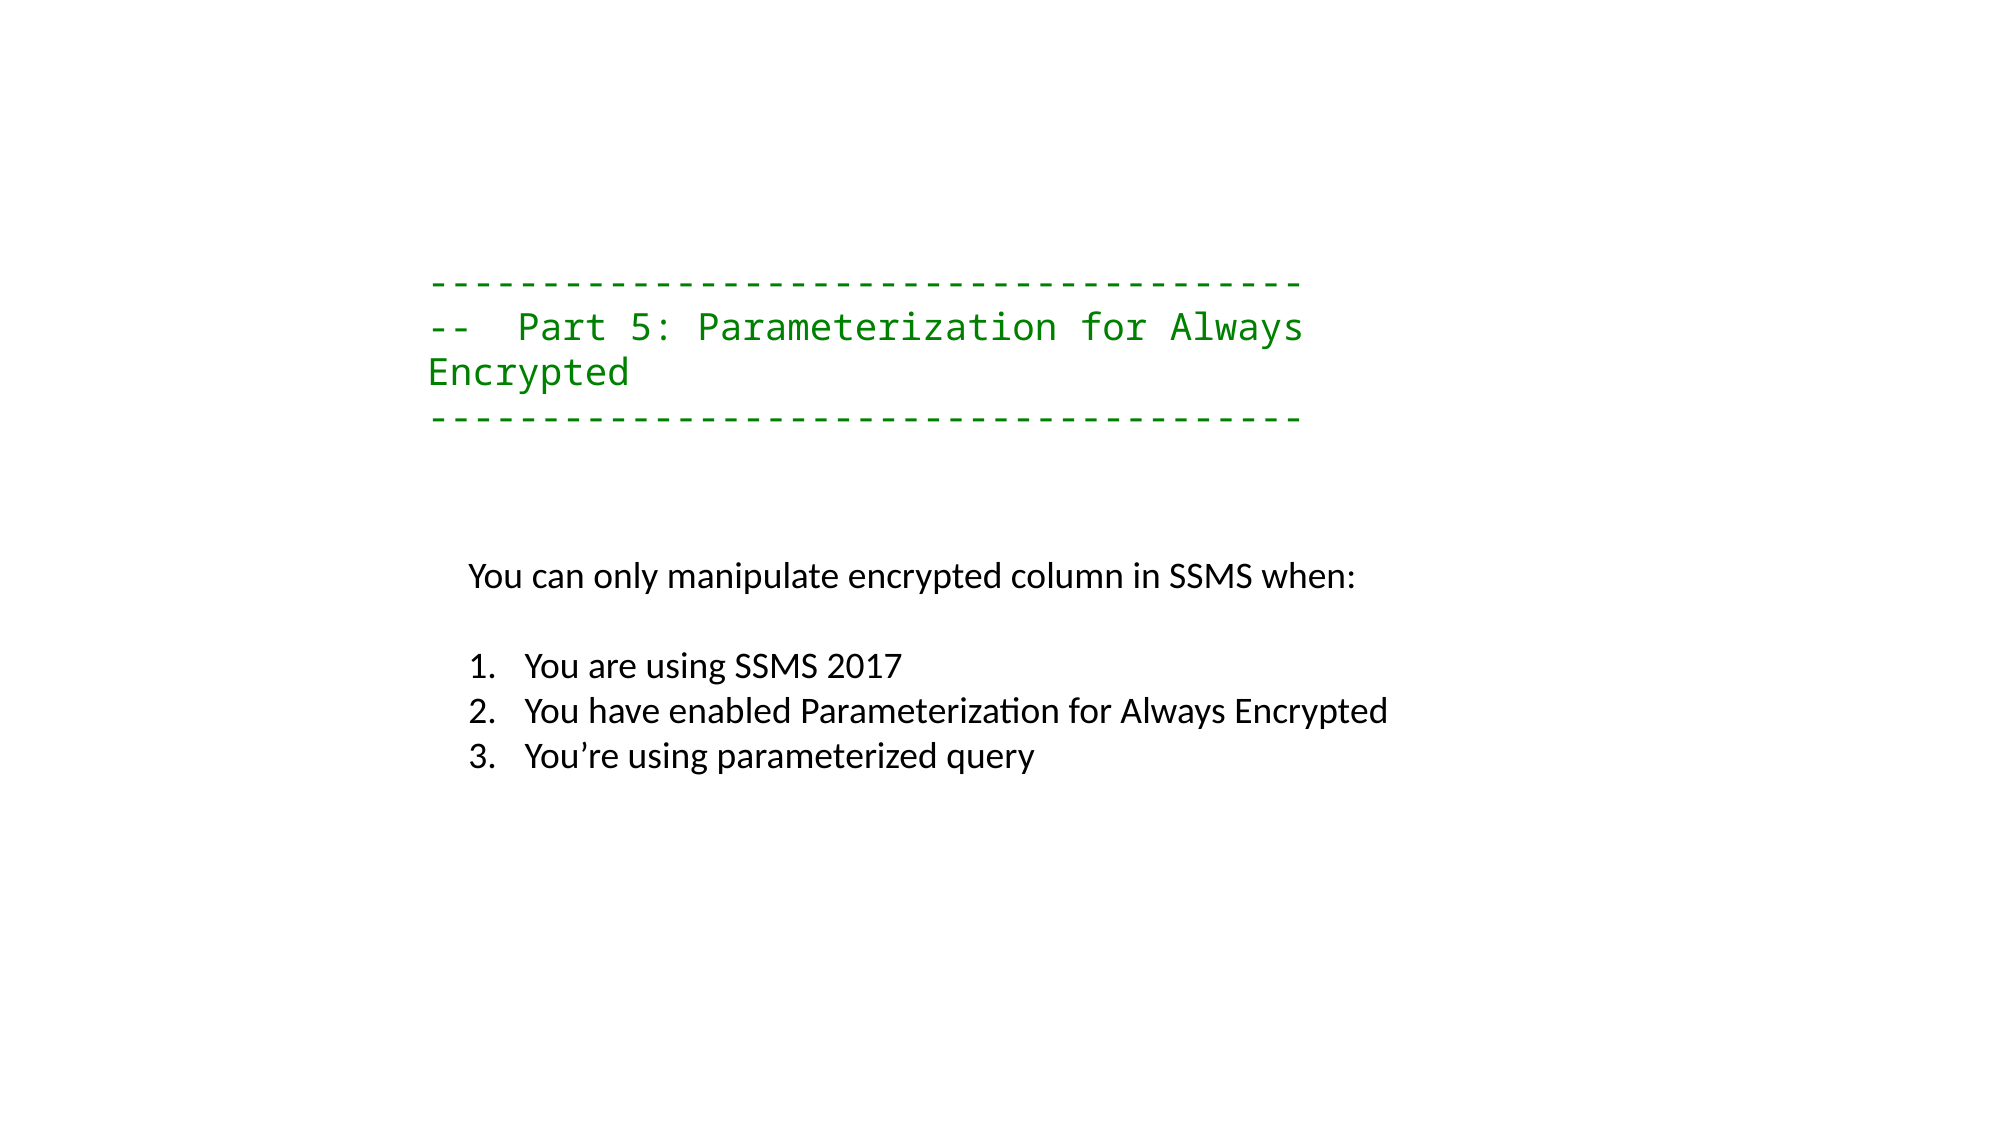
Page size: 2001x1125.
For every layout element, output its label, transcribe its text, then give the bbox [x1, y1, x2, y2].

text_box You can only manipulate encrypted column in SSMS when: You are using SSMS 2017 You have enabled Parameterization for Always Encrypted You’re using parameterized query [453, 543, 1405, 784]
text_box --------------------------------------- -- Part 5: Parameterization for Always Encrypted --------------------------------------- [412, 250, 1502, 446]
